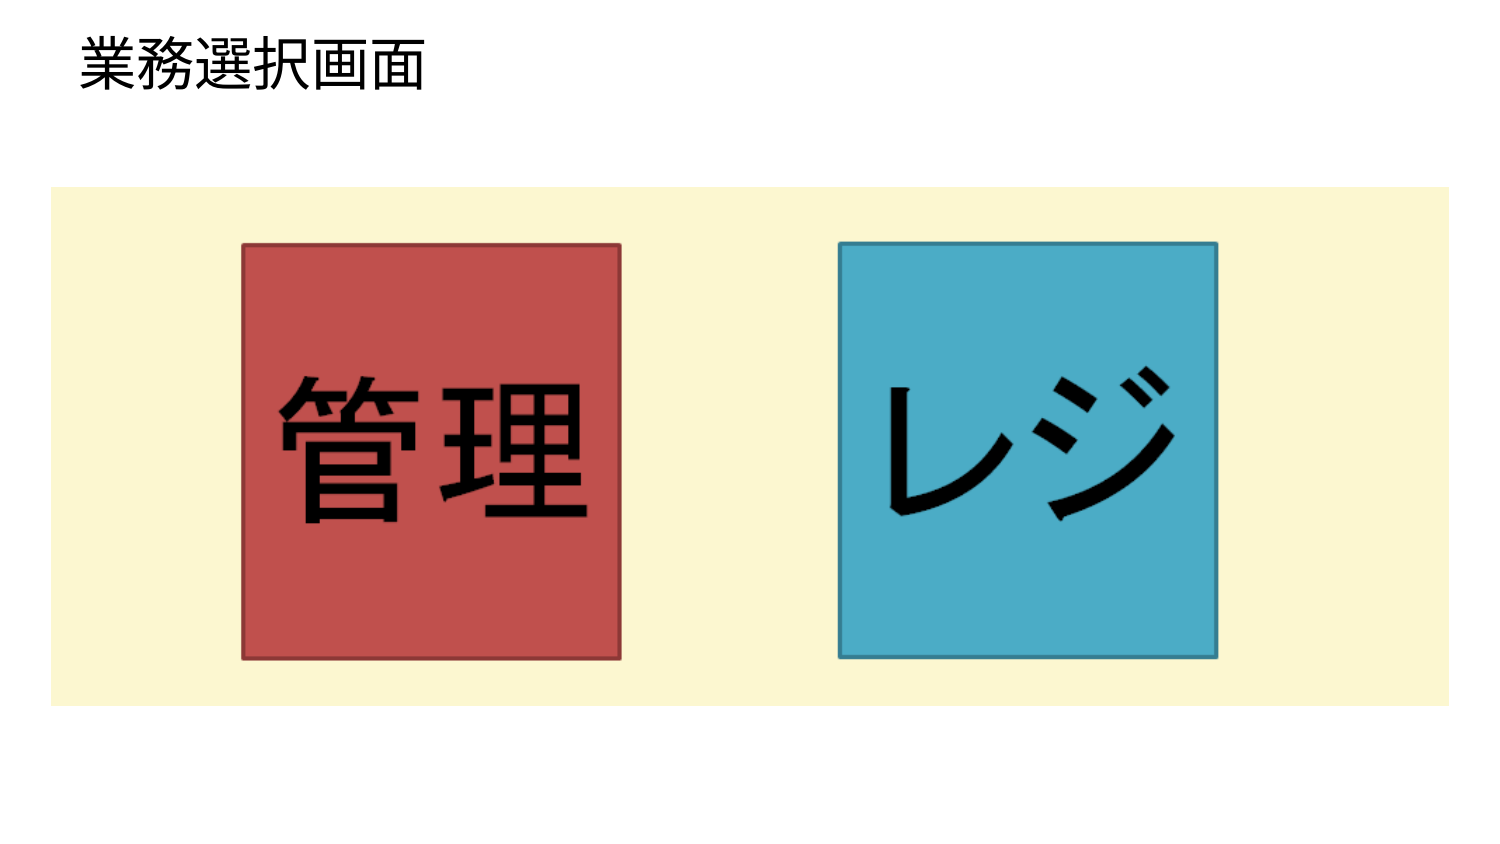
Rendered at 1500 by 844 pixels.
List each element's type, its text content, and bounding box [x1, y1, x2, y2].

picture [50, 187, 1450, 706]
title 業務選択画面 [32, 12, 1431, 107]
